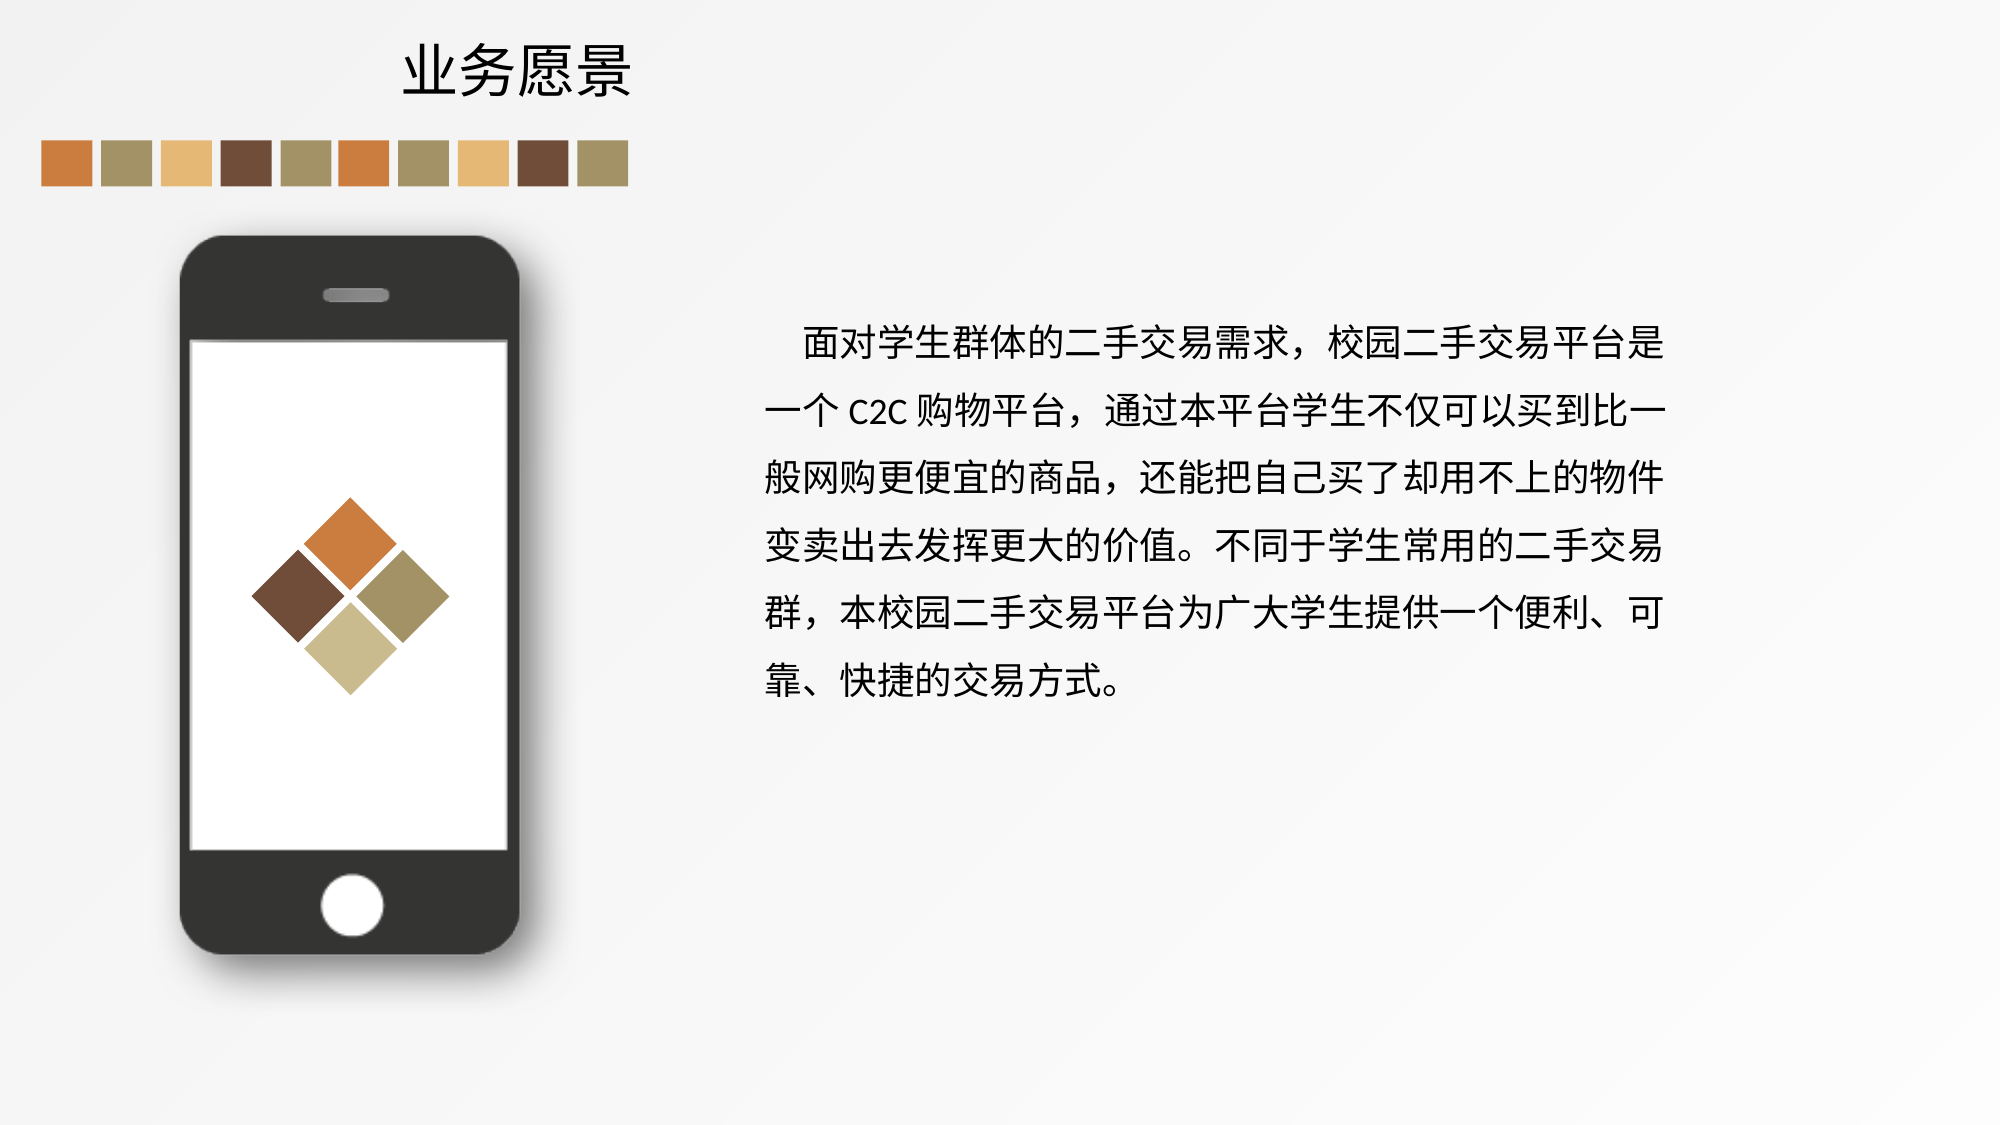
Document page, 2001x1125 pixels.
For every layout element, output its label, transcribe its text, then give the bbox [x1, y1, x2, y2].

text_box 业务愿景 [385, 26, 649, 112]
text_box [41, 140, 629, 187]
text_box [152, 214, 561, 979]
text_box 面对学生群体的二手交易需求，校园二手交易平台是一个C2C购物平台，通过本平台学生不仅可以买到比一般网购更便宜的商品，还能把自己买了却用不上的物件变卖出去发挥更大的价值。不同于学生常用的二手交易群，本校园二手交易平台为广大学生提供一个便利、可靠、快捷的交易方式。 [712, 289, 1713, 709]
